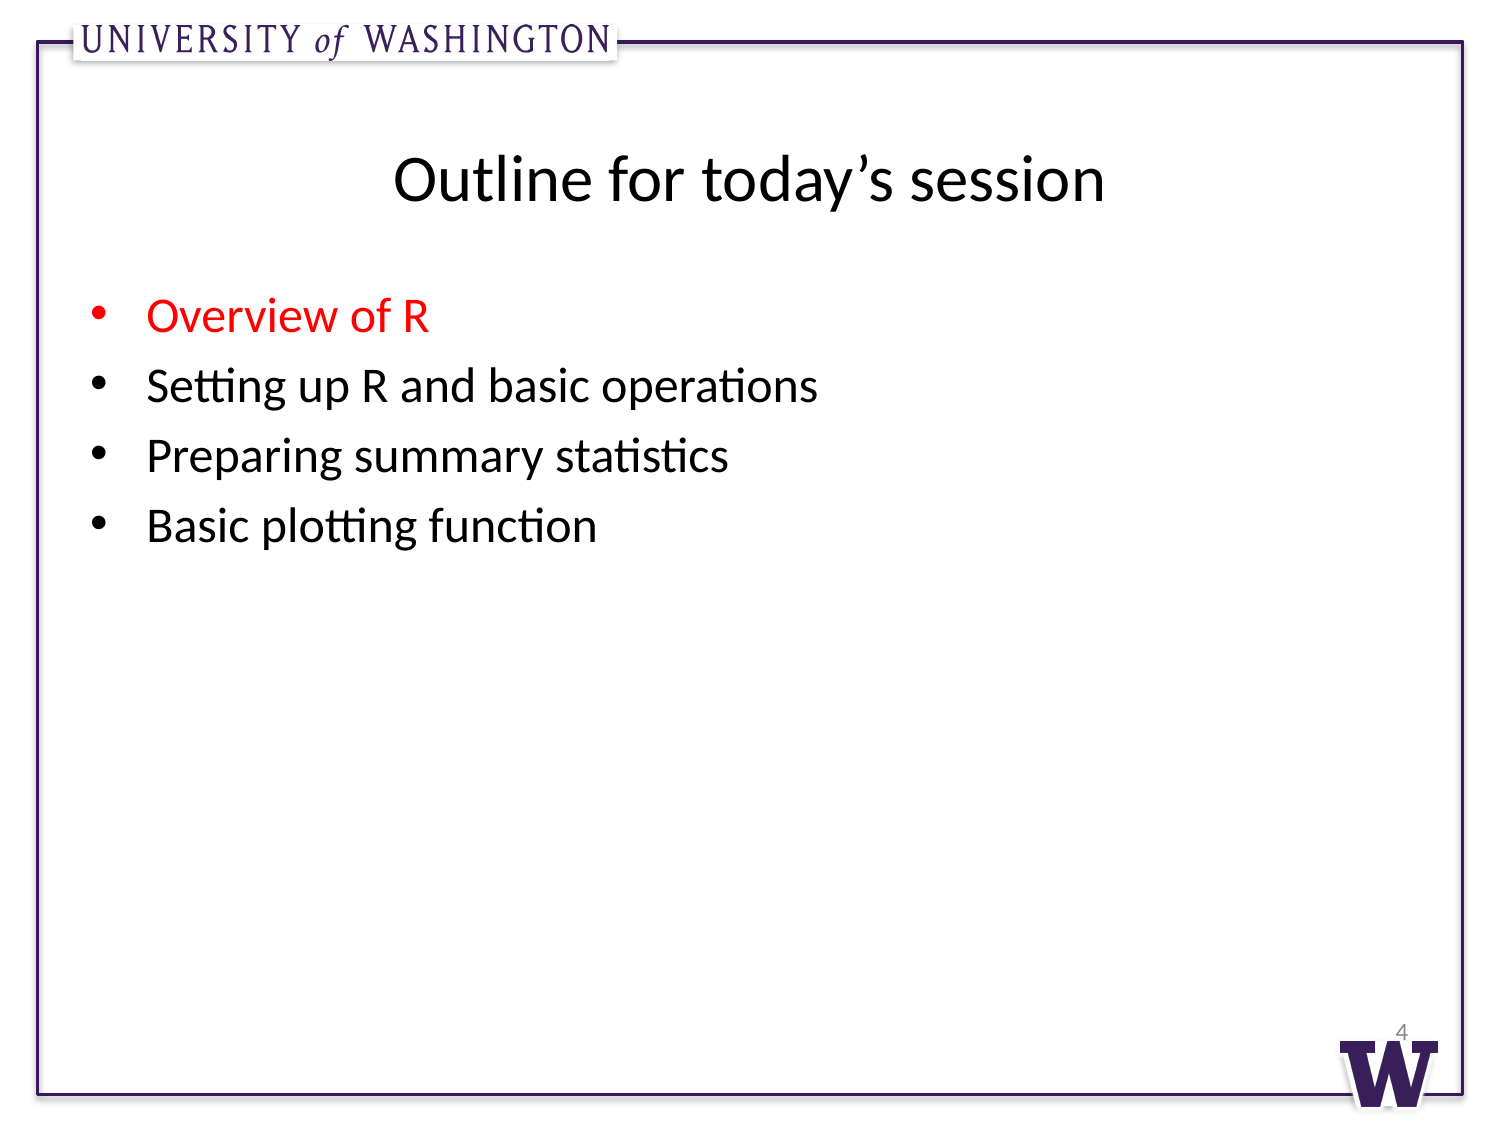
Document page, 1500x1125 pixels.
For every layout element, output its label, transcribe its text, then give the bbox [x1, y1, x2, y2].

picture [1340, 1041, 1438, 1107]
title Outline for today’s session [75, 87, 1425, 263]
slide_number 4 [1073, 999, 1424, 1060]
picture [81, 24, 609, 61]
list Overview of R Setting up R and basic operations Preparing summary statistics Basic plotting function [75, 275, 1425, 975]
